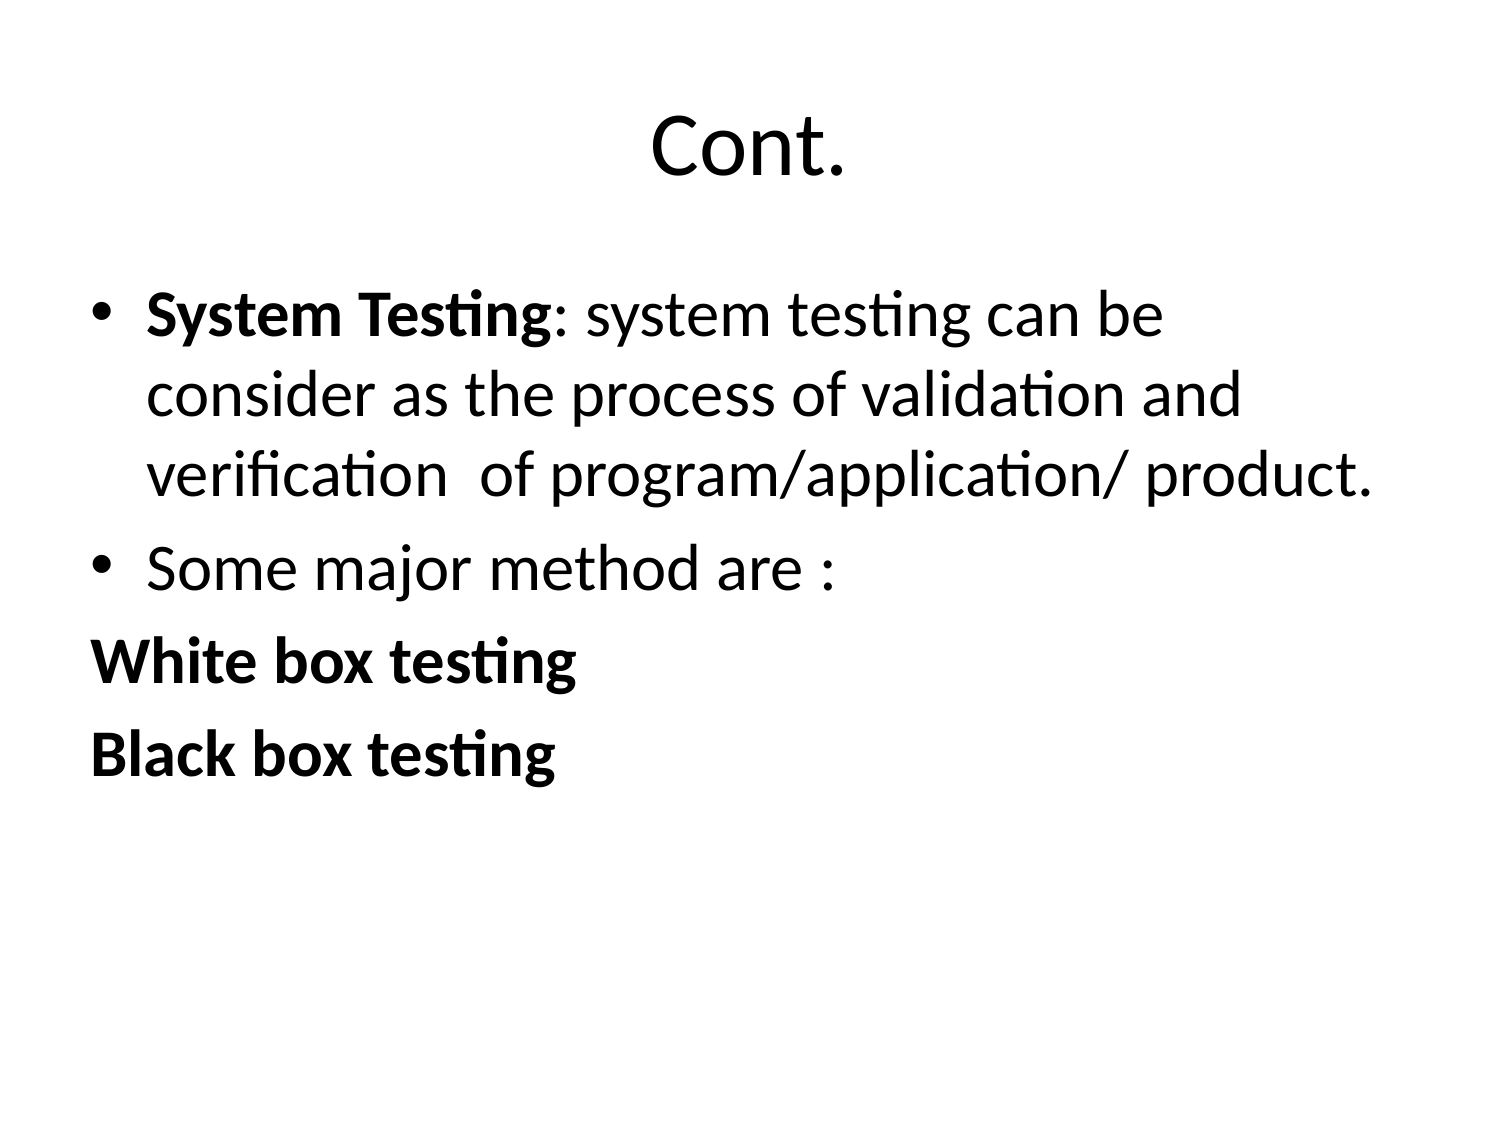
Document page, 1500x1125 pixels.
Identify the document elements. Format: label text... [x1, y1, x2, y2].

list System Testing: system testing can be consider as the process of validation and verification of program/application/ product. Some major method are : White box testing Black box testing [75, 262, 1425, 1005]
title Cont. [75, 45, 1425, 233]
